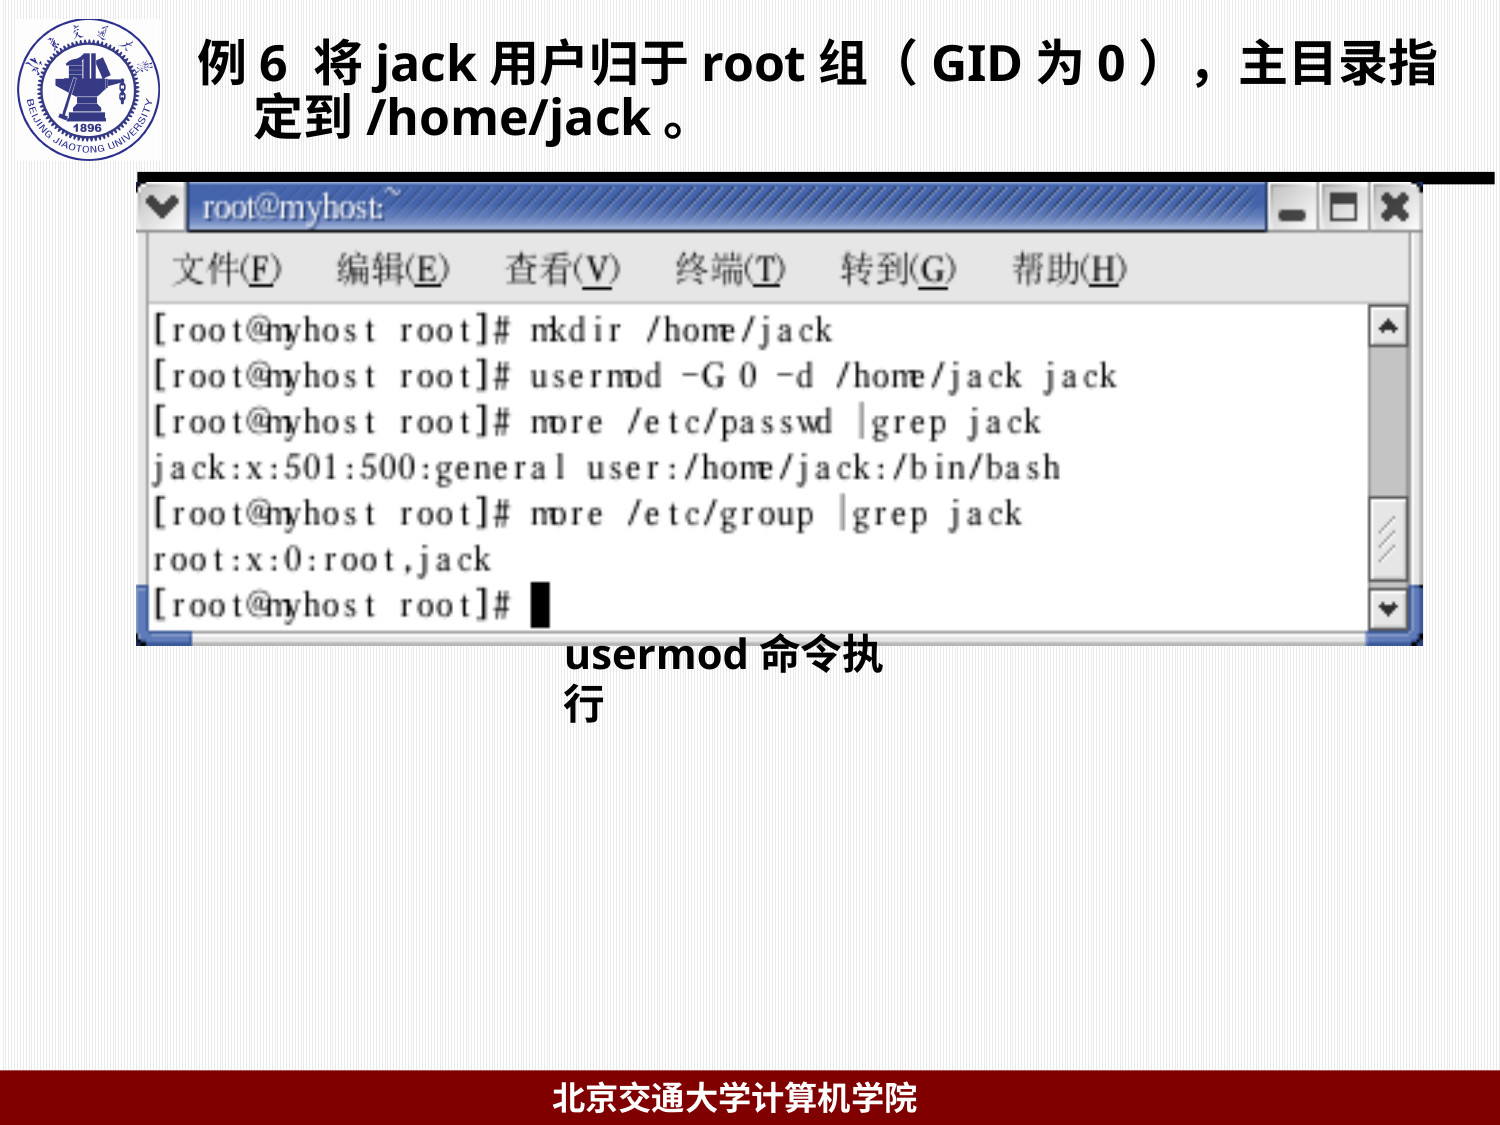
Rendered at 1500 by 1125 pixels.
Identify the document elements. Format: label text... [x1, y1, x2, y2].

list 例6 将jack用户归于root组（GID为0），主目录指定到/home/jack。 [183, 30, 1467, 220]
text_box usermod命令执行 [549, 654, 939, 736]
picture [17, 19, 160, 161]
picture [136, 182, 1423, 646]
